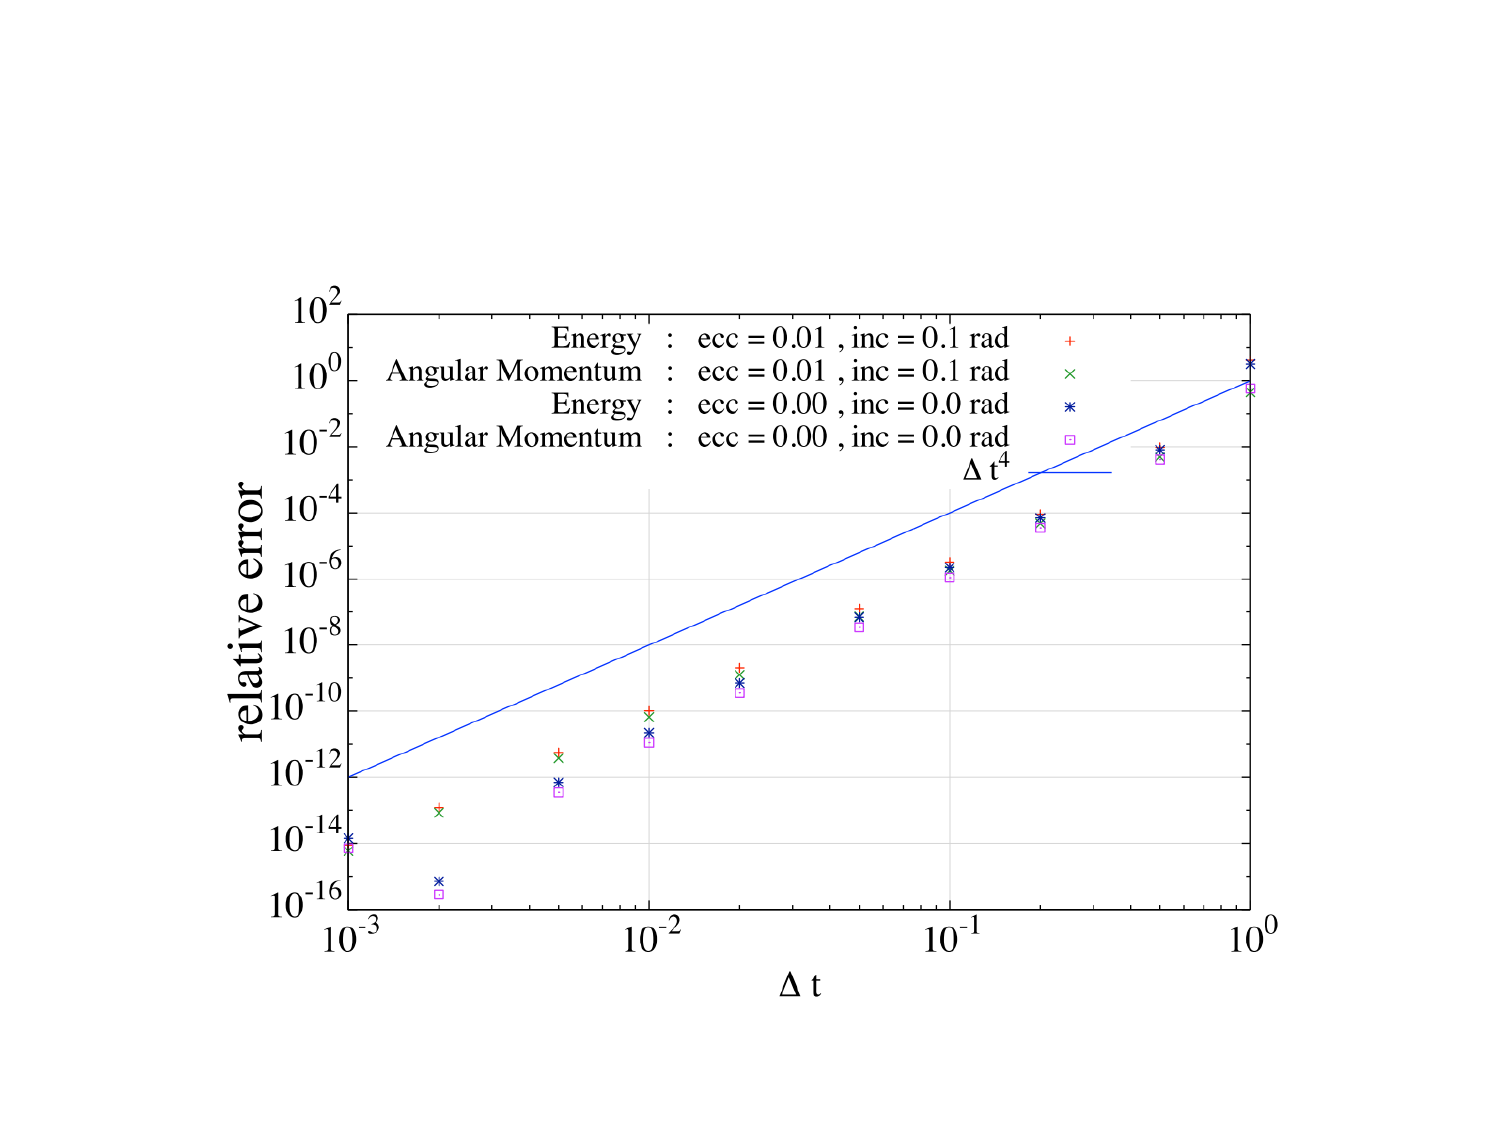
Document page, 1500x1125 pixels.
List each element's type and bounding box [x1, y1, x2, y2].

list [74, 262, 1426, 1006]
